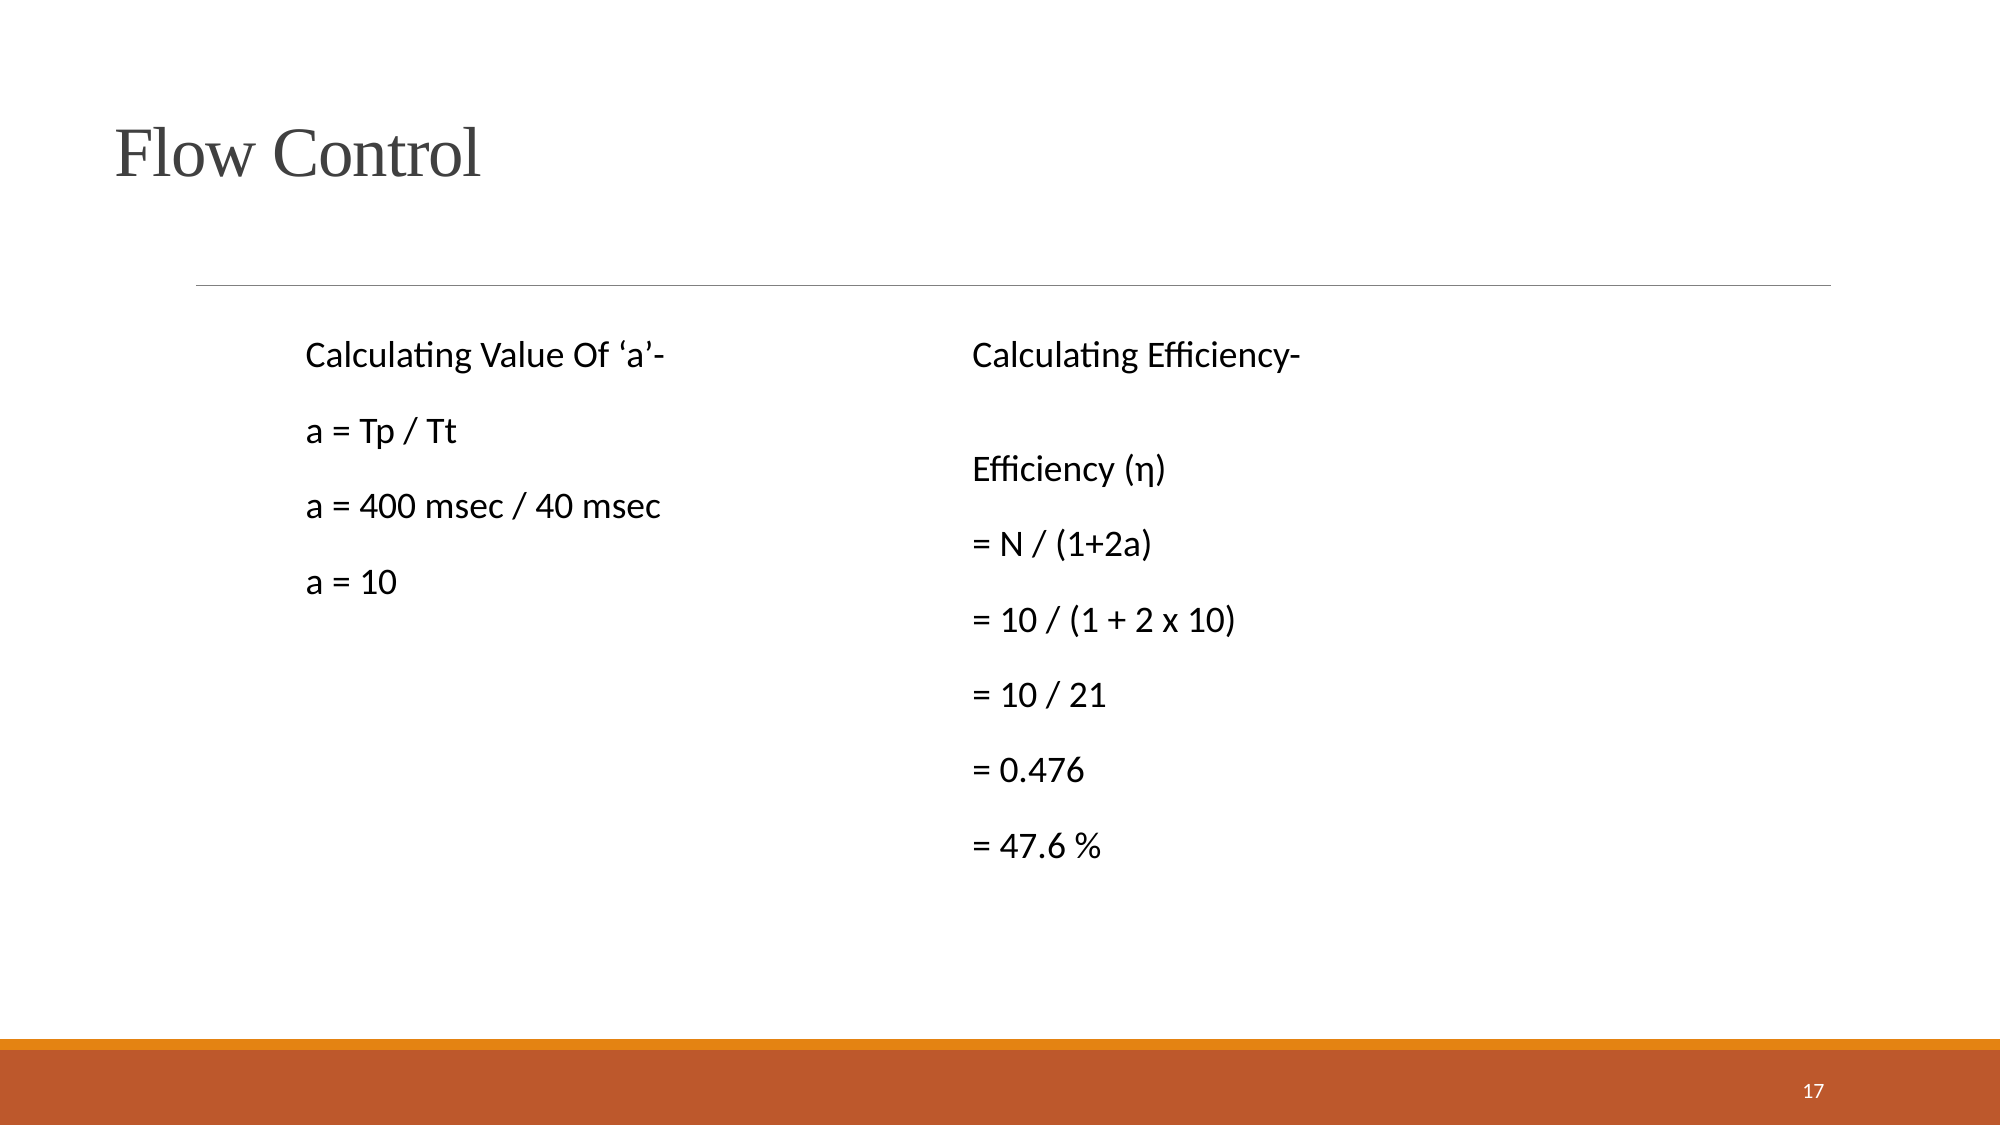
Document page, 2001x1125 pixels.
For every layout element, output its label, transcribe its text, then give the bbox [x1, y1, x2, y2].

table_header Calculating Efficiency- Efficiency (η) = N / (1+2a) = 10 / (1 + 2 x 10) = 10 / 21 = 0.476 = 47.6 % [957, 332, 1624, 913]
text_box Flow Control [99, 57, 1946, 199]
slide_number 17 [1624, 1059, 1840, 1120]
table_header Calculating Value Of ‘a’- a = Tp / Tt a = 400 msec / 40 msec a = 10 [291, 332, 957, 913]
